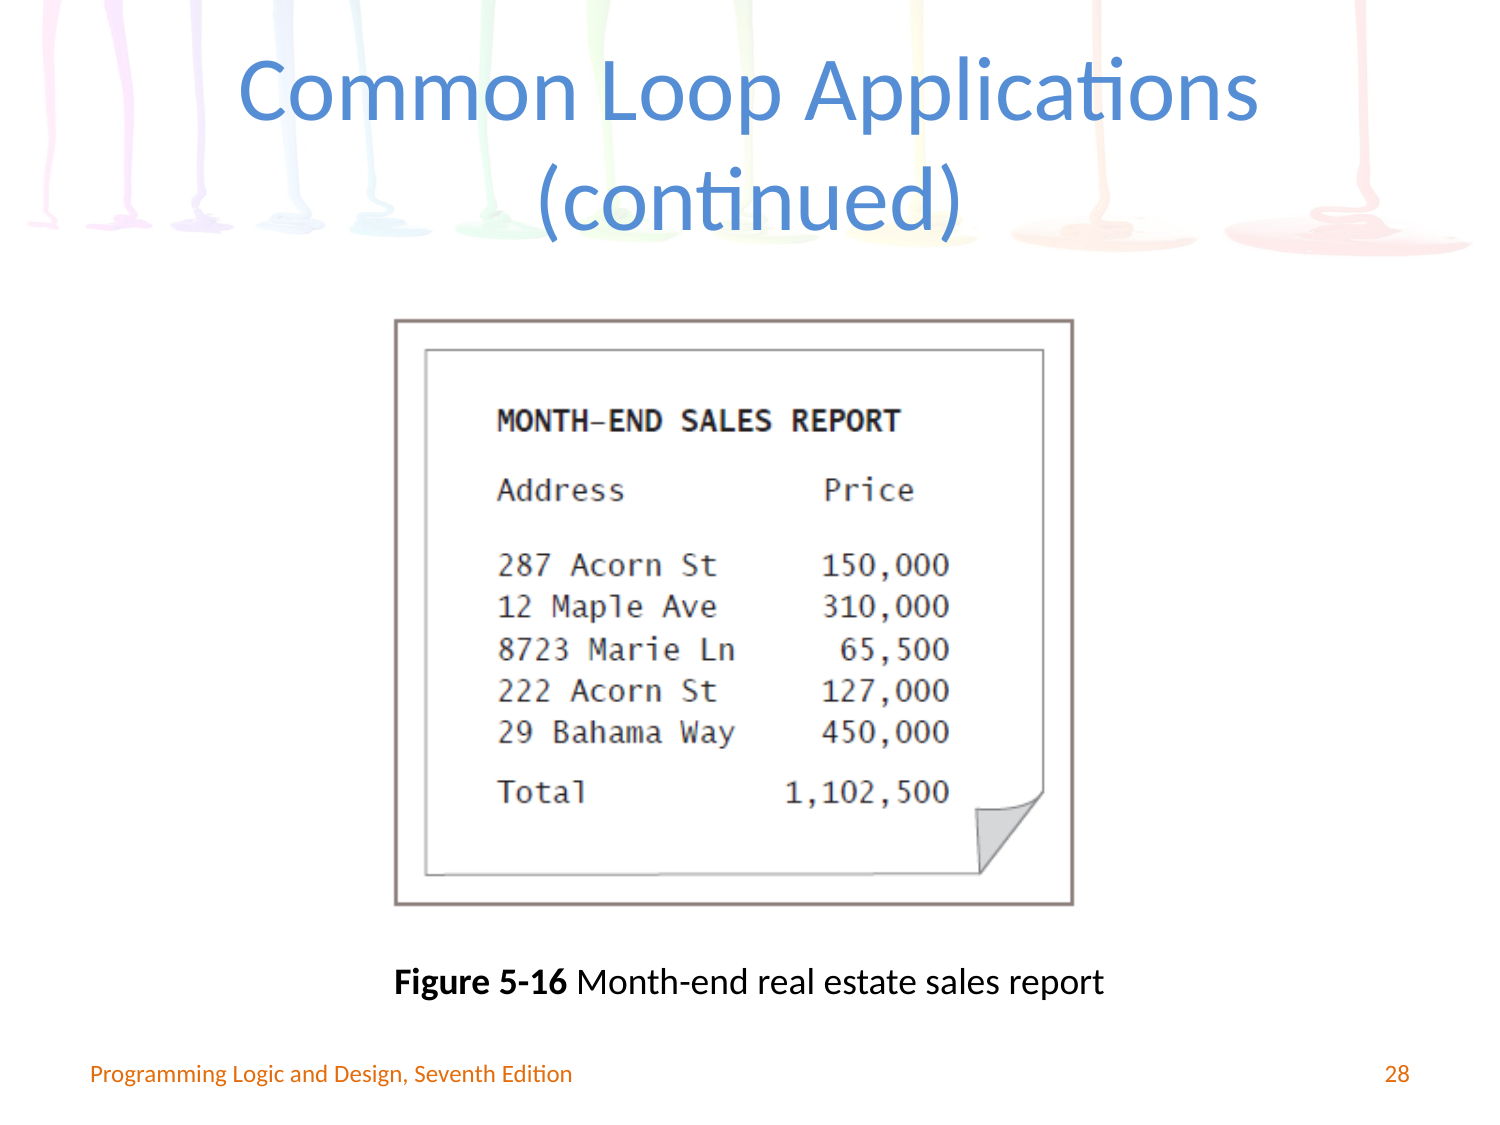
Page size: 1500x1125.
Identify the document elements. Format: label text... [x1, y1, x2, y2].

title Common Loop Applications (continued) [74, 44, 1426, 233]
picture [0, 0, 1500, 263]
picture [387, 312, 1083, 914]
footer Programming Logic and Design, Seventh Edition [75, 1042, 988, 1103]
slide_number 28 [1074, 1042, 1425, 1103]
text_box Figure 5-16 Month-end real estate sales report [0, 949, 1500, 1010]
